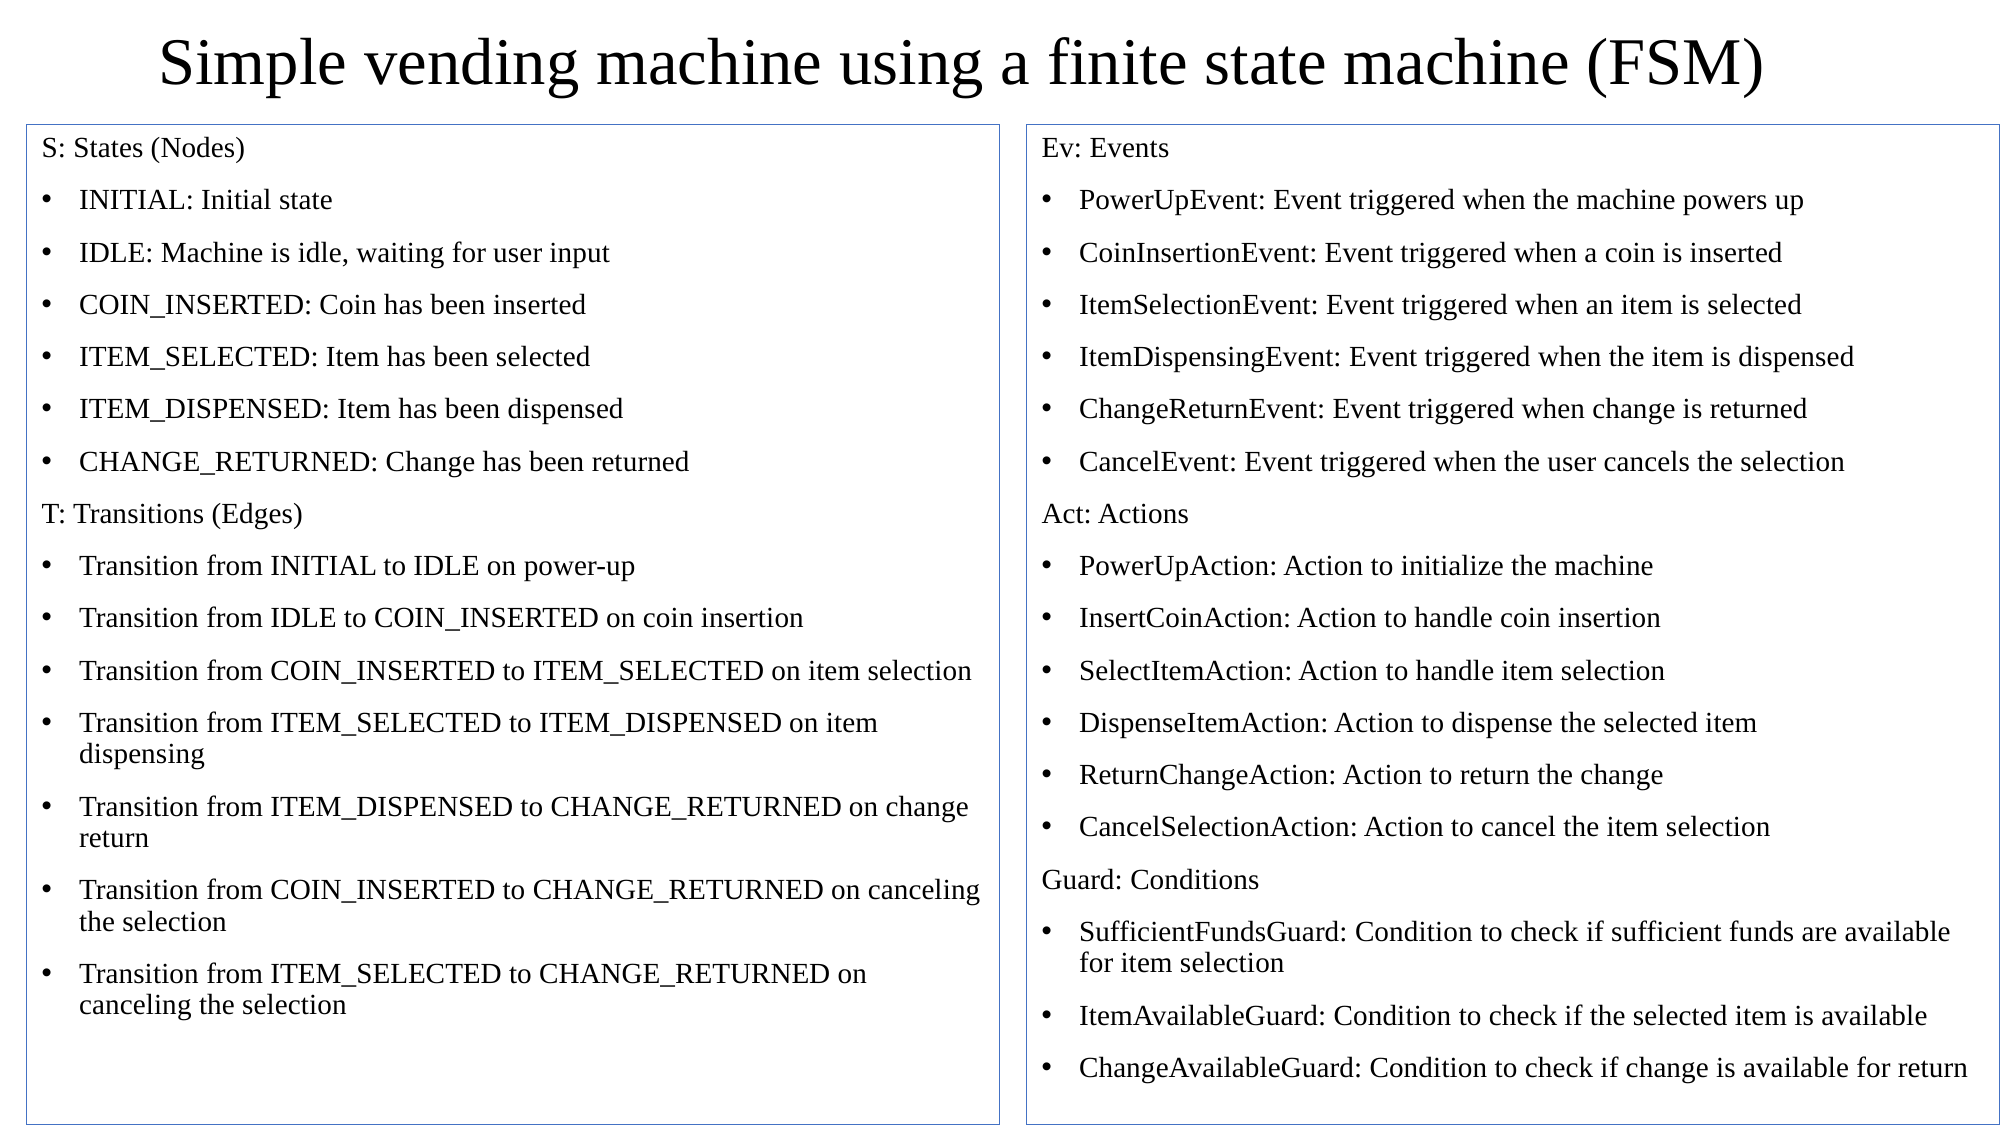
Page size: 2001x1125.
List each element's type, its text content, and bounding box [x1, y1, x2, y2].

list Ev: Events PowerUpEvent: Event triggered when the machine powers up CoinInsertionEvent: Event triggered when a coin is inserted ItemSelectionEvent: Event triggered when an item is selected ItemDispensingEvent: Event triggered when the item is dispensed ChangeReturnEvent: Event triggered when change is returned CancelEvent: Event triggered when the user cancels the selection Act: Actions PowerUpAction: Action to initialize the machine InsertCoinAction: Action to handle coin insertion SelectItemAction: Action to handle item selection DispenseItemAction: Action to dispense the selected item ReturnChangeAction: Action to return the change CancelSelectionAction: Action to cancel the item selection Guard: Conditions SufficientFundsGuard: Condition to check if sufficient funds are available for item selection ItemAvailableGuard: Condition to check if the selected item is available ChangeAvailableGuard: Condition to check if change is available for return [1026, 124, 2000, 1125]
title Simple vending machine using a finite state machine (FSM) [100, 13, 1826, 113]
list S: States (Nodes) INITIAL: Initial state IDLE: Machine is idle, waiting for user input COIN_INSERTED: Coin has been inserted ITEM_SELECTED: Item has been selected ITEM_DISPENSED: Item has been dispensed CHANGE_RETURNED: Change has been returned T: Transitions (Edges) Transition from INITIAL to IDLE on power-up Transition from IDLE to COIN_INSERTED on coin insertion Transition from COIN_INSERTED to ITEM_SELECTED on item selection Transition from ITEM_SELECTED to ITEM_DISPENSED on item dispensing Transition from ITEM_DISPENSED to CHANGE_RETURNED on change return Transition from COIN_INSERTED to CHANGE_RETURNED on canceling the selection Transition from ITEM_SELECTED to CHANGE_RETURNED on canceling the selection [26, 124, 1000, 1125]
